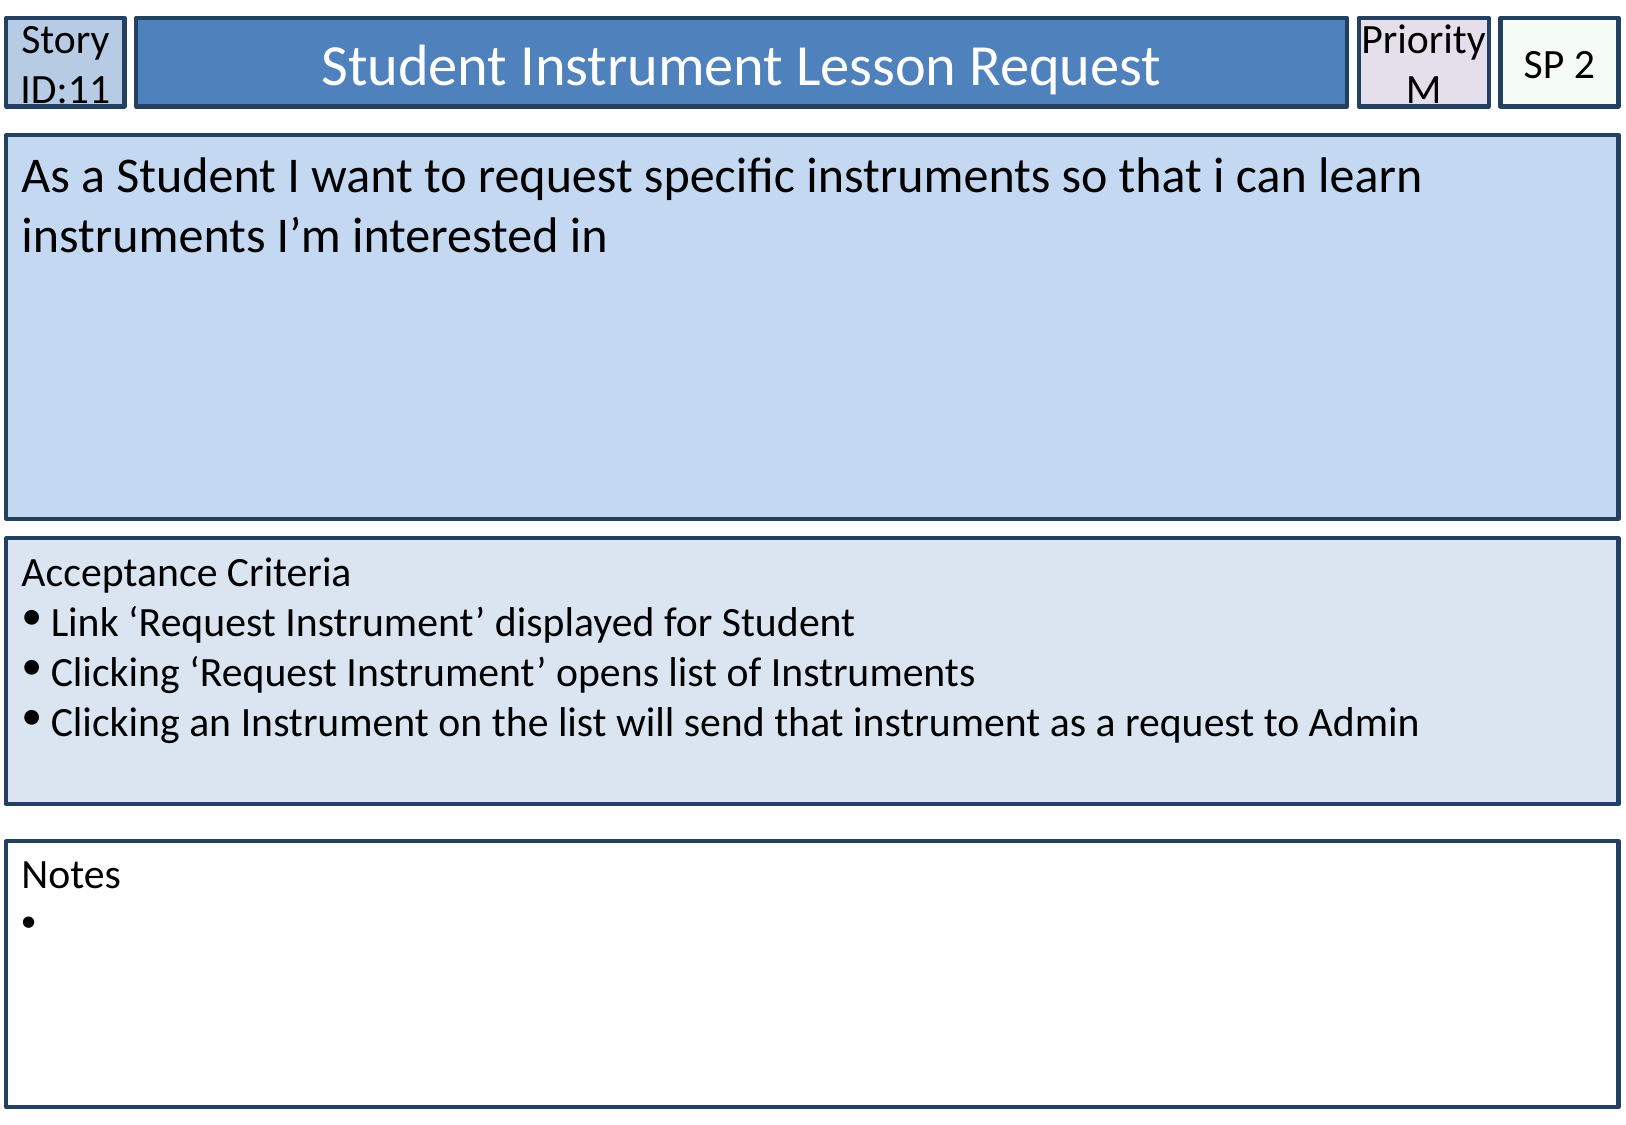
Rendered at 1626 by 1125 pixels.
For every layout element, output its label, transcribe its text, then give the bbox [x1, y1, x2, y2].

text_box Priority M [1358, 17, 1489, 107]
text_box As a Student I want to request specific instruments so that i can learn instruments I’m interested in [6, 134, 1619, 519]
text_box Notes [6, 841, 1619, 1107]
text_box Student Instrument Lesson Request [136, 17, 1347, 107]
text_box SP 2 [1500, 17, 1619, 107]
text_box Story ID:11 [6, 17, 125, 107]
text_box Acceptance Criteria Link ‘Request Instrument’ displayed for Student Clicking ‘Request Instrument’ opens list of Instruments Clicking an Instrument on the list will send that instrument as a request to Admin [6, 538, 1619, 805]
